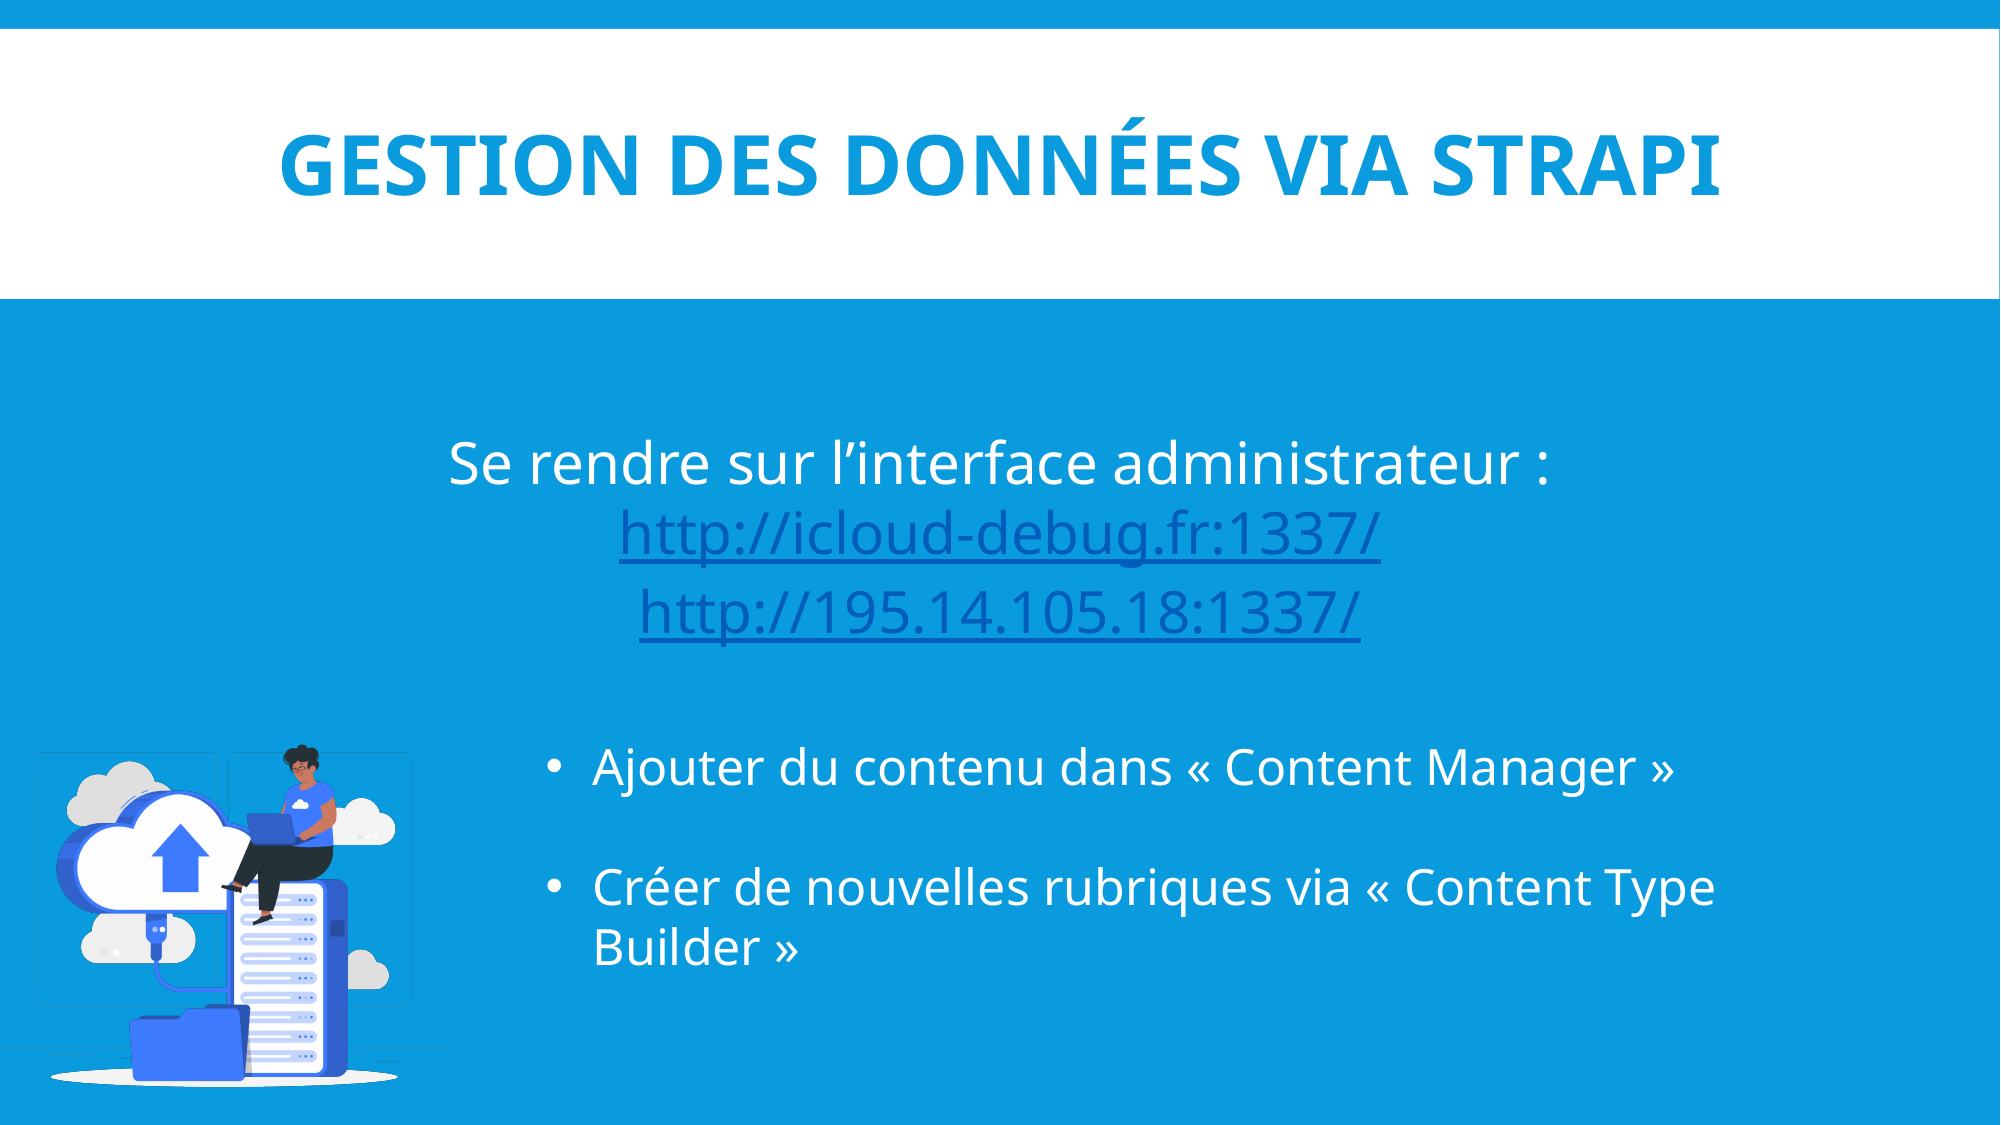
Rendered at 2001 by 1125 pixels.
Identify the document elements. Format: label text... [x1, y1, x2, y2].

title Gestion des données via strapi [174, 50, 1825, 289]
text_box Se rendre sur l’interface administrateur : http://icloud-debug.fr:1337/ http://195.14.105.18:1337/ Ajouter du contenu dans « Content Manager » Créer de nouvelles rubriques via « Content Type Builder » [230, 419, 1770, 1073]
picture [52, 746, 396, 1086]
